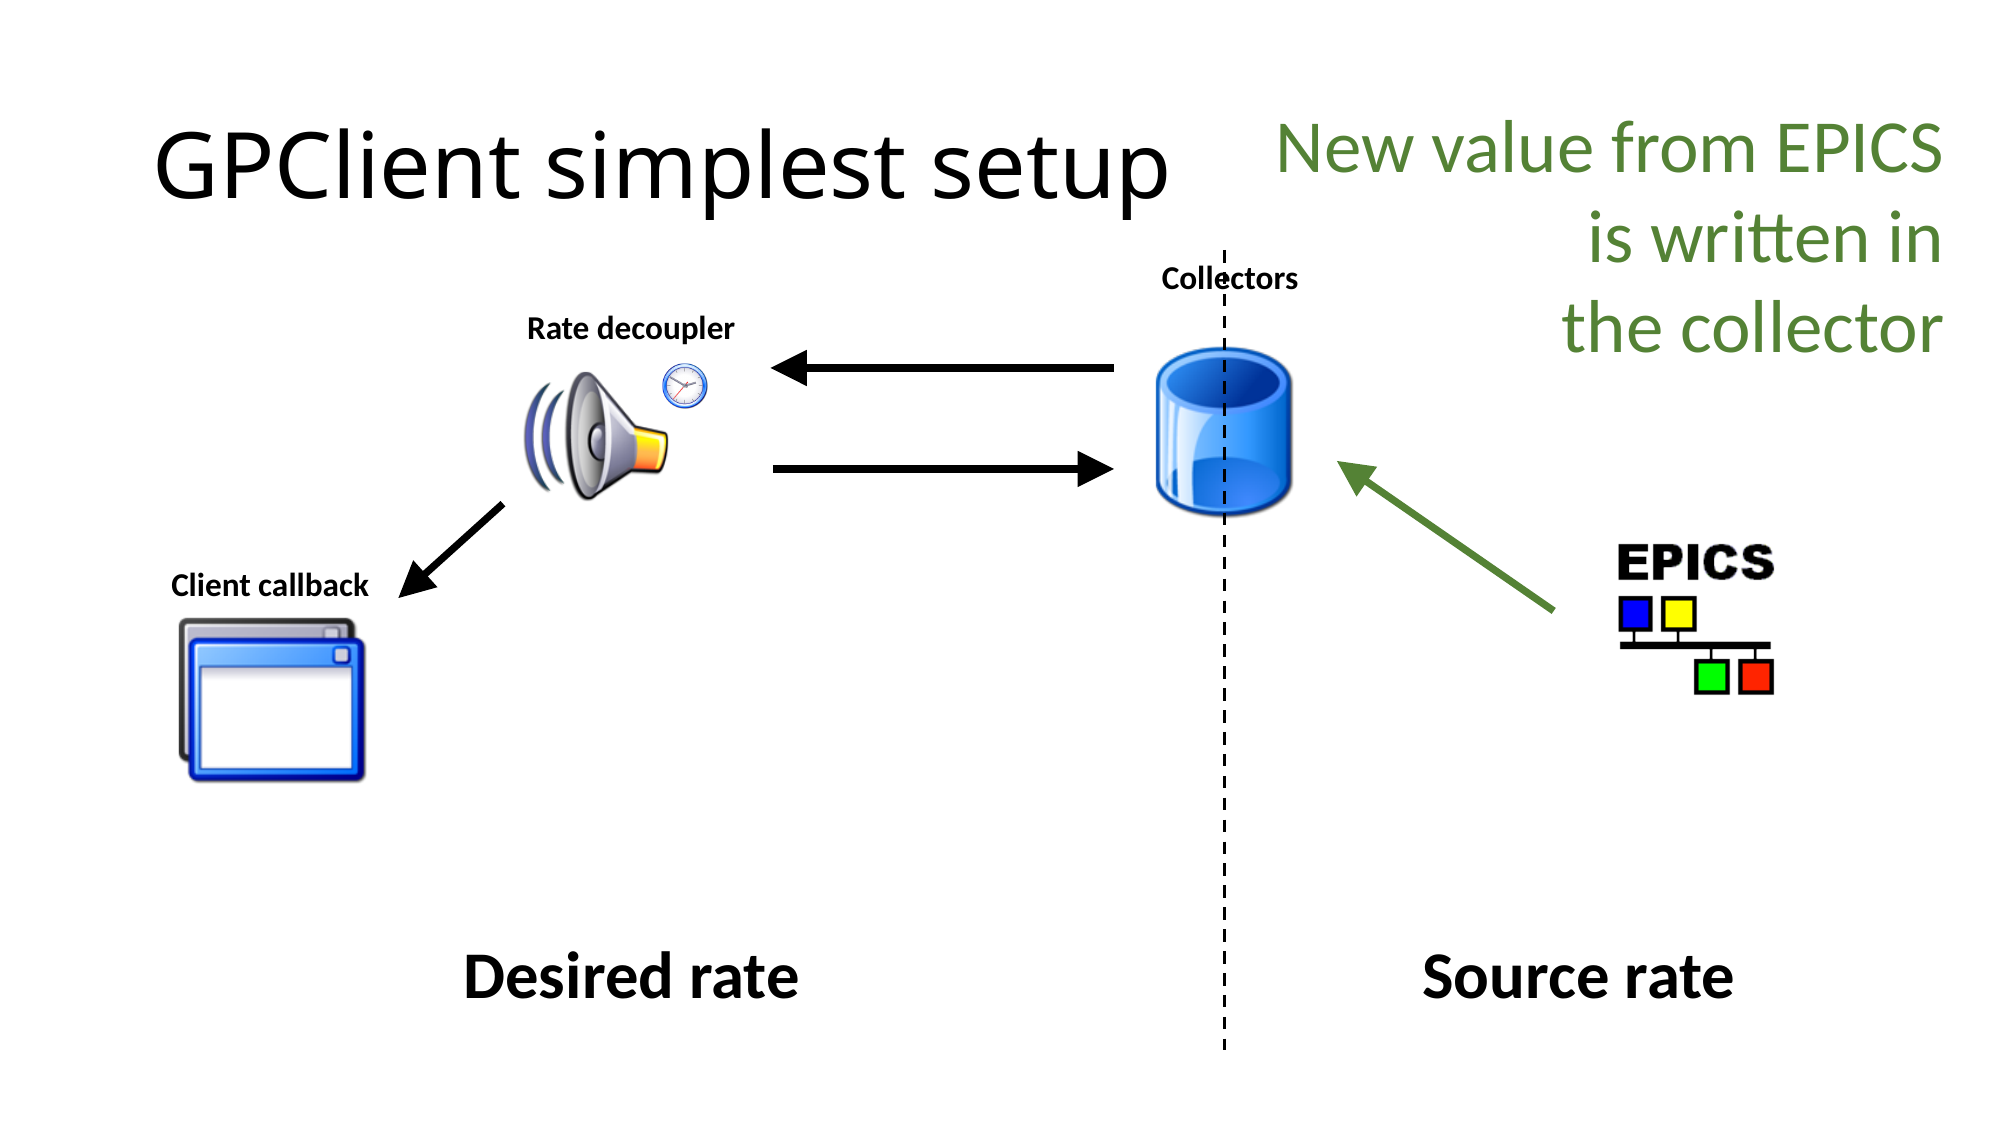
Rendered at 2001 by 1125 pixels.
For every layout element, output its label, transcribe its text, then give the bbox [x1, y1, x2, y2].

text_box Collectors [1225, 249, 1260, 304]
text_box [1336, 460, 1554, 611]
picture [1225, 331, 1324, 532]
picture [521, 360, 710, 511]
text_box Rate decoupler [512, 298, 751, 354]
picture [171, 599, 372, 800]
title GPClient simplest setup [137, 59, 1863, 278]
picture [1123, 331, 1224, 532]
text_box Collectors [1147, 249, 1224, 304]
text_box Source rate [1407, 924, 1751, 1020]
text_box Desired rate [448, 924, 815, 1020]
text_box Client callback [156, 556, 385, 611]
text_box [398, 503, 503, 599]
picture [1617, 541, 1776, 700]
text_box New value from EPICS is written in the collector [1260, 90, 1960, 375]
